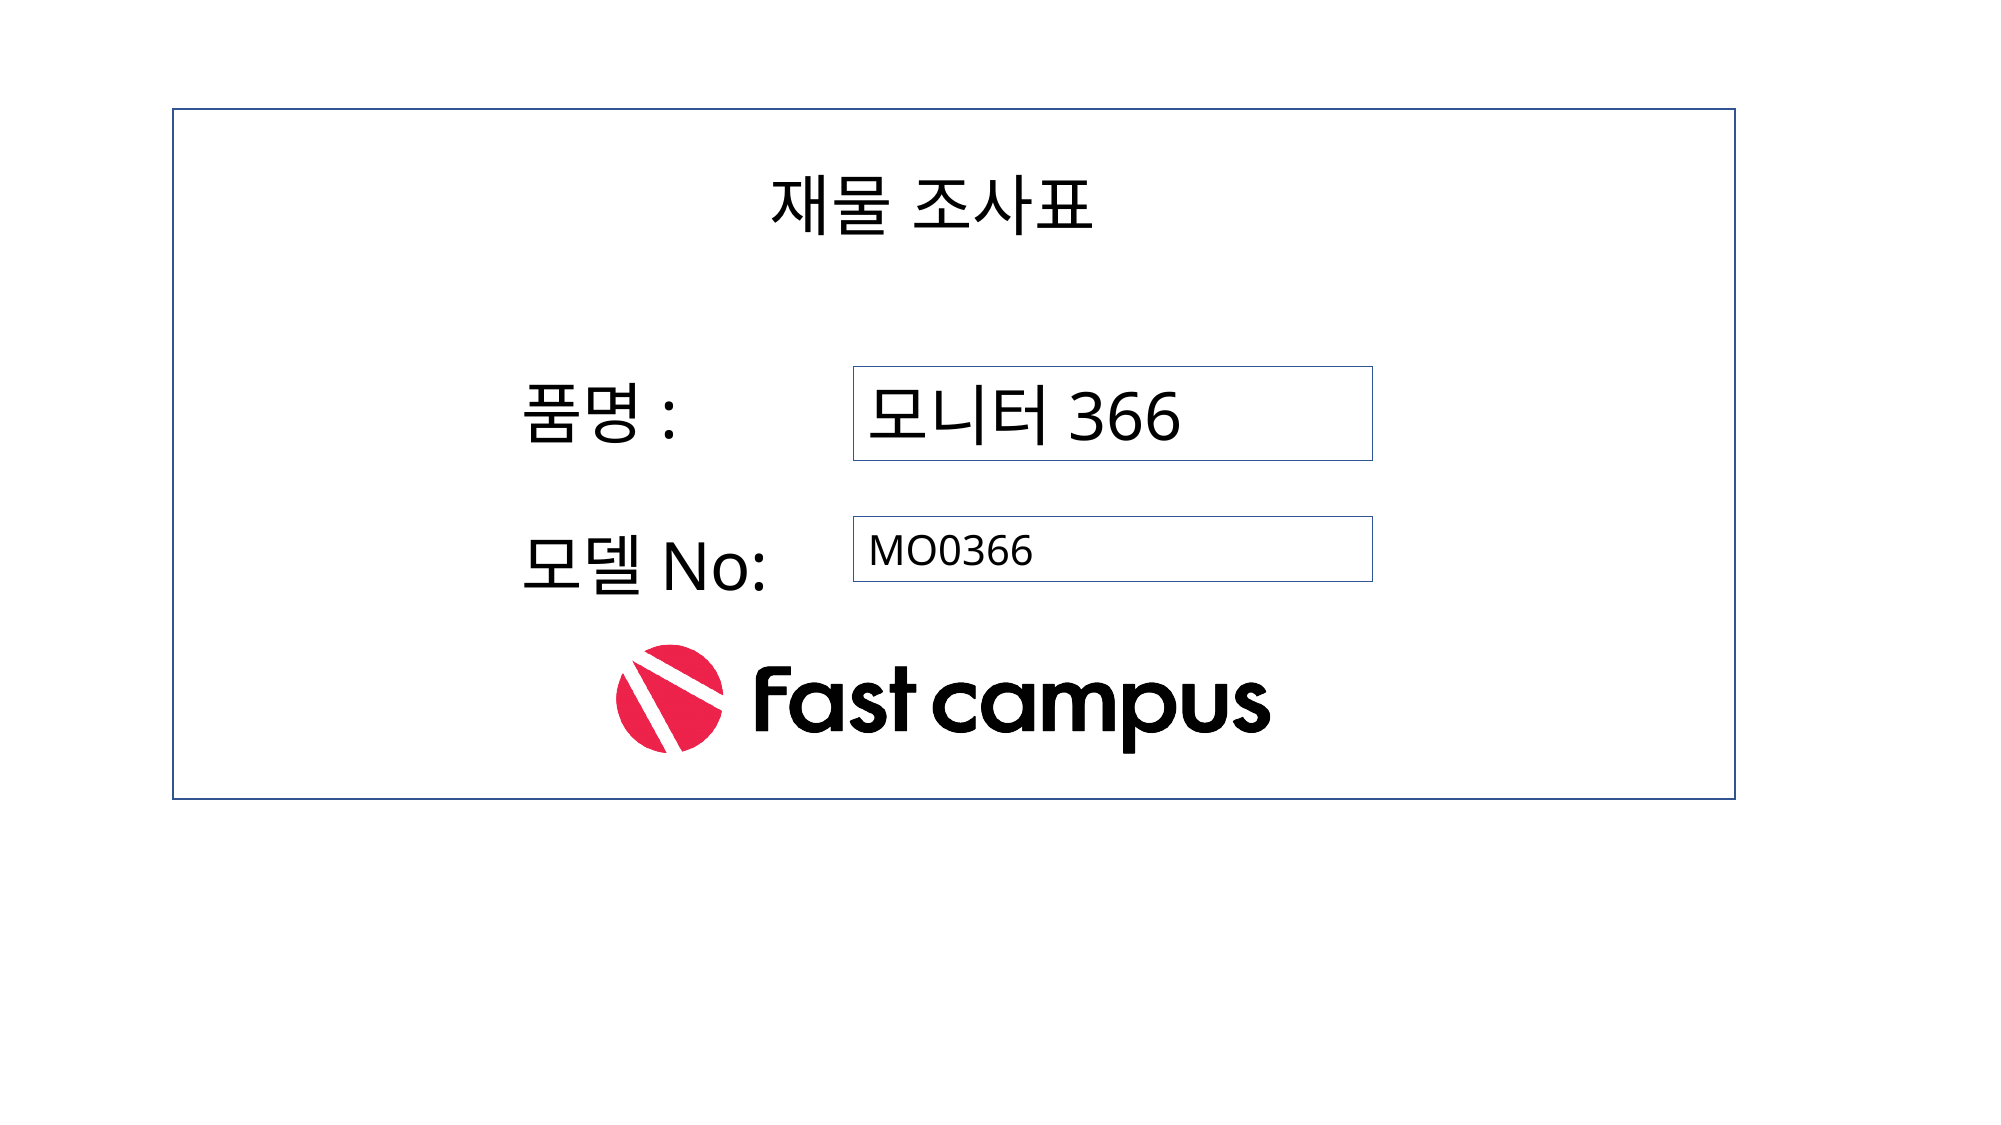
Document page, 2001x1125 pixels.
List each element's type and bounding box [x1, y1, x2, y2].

picture [607, 635, 1279, 763]
text_box [172, 108, 1736, 800]
